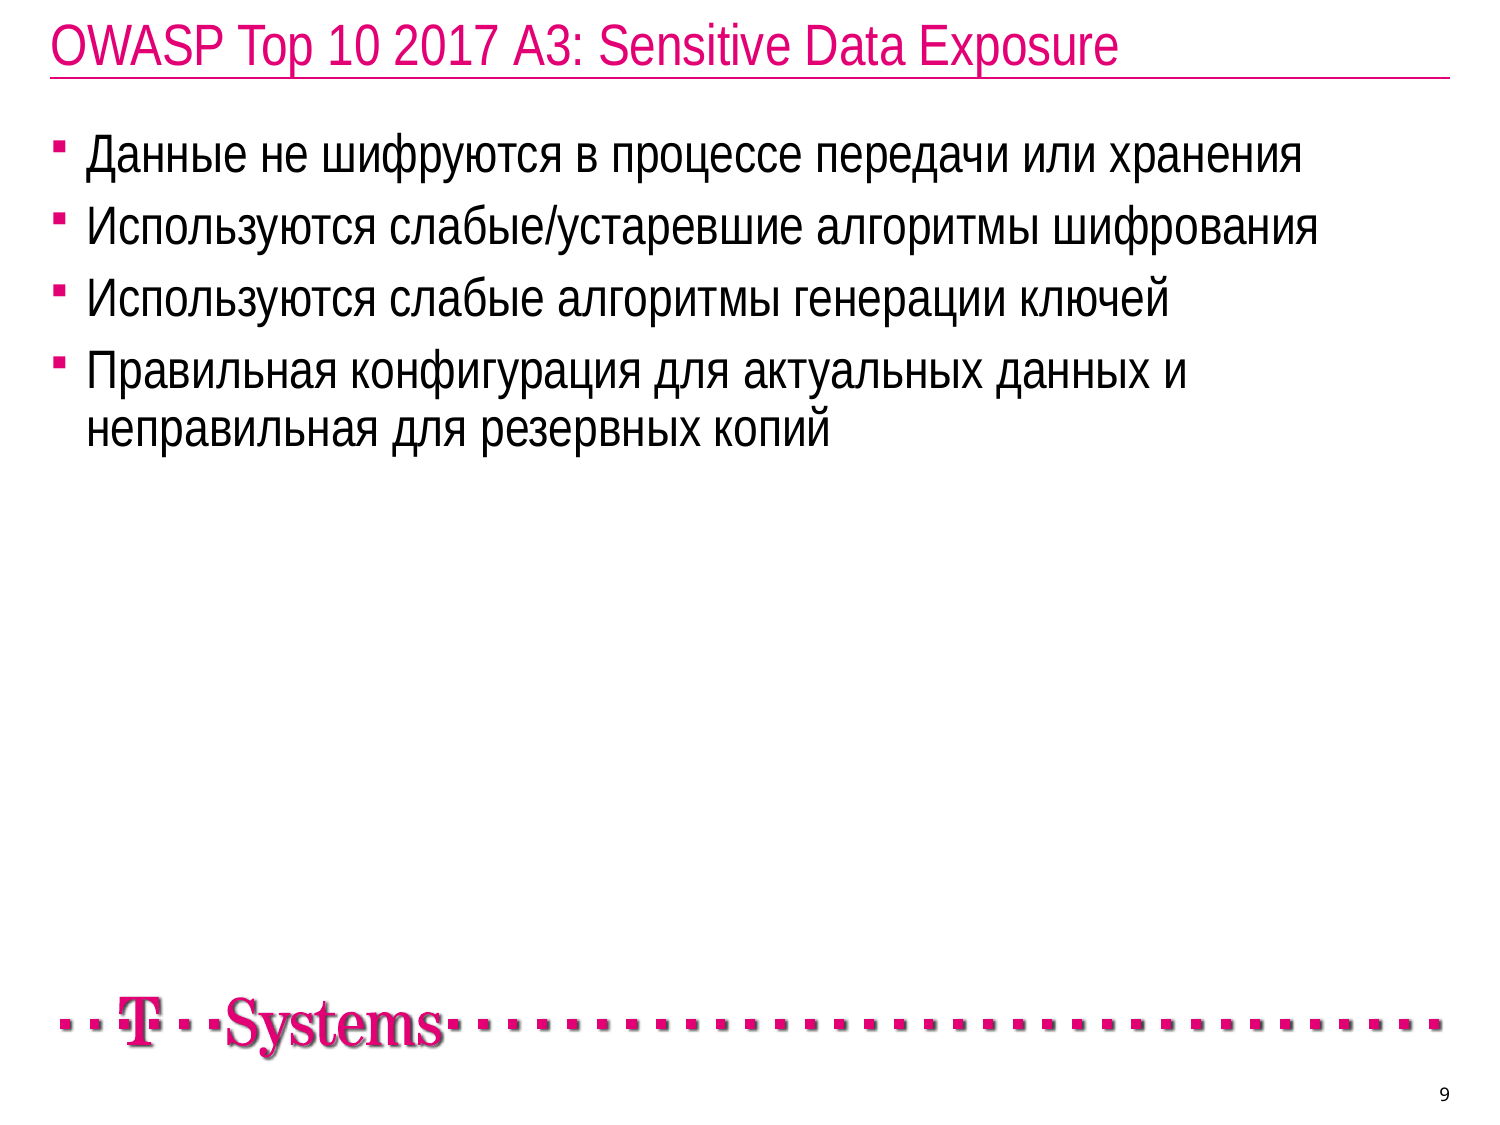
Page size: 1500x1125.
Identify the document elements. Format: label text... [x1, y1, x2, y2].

list Данные не шифруются в процессе передачи или хранения Используются слабые/устаревшие алгоритмы шифрования Используются слабые алгоритмы генерации ключей Правильная конфигурация для актуальных данных и неправильная для резервных копий [49, 125, 1450, 988]
slide_number 9 [1361, 1082, 1451, 1107]
title OWASP Top 10 2017 A3: Sensitive Data Exposure [50, 14, 1450, 91]
